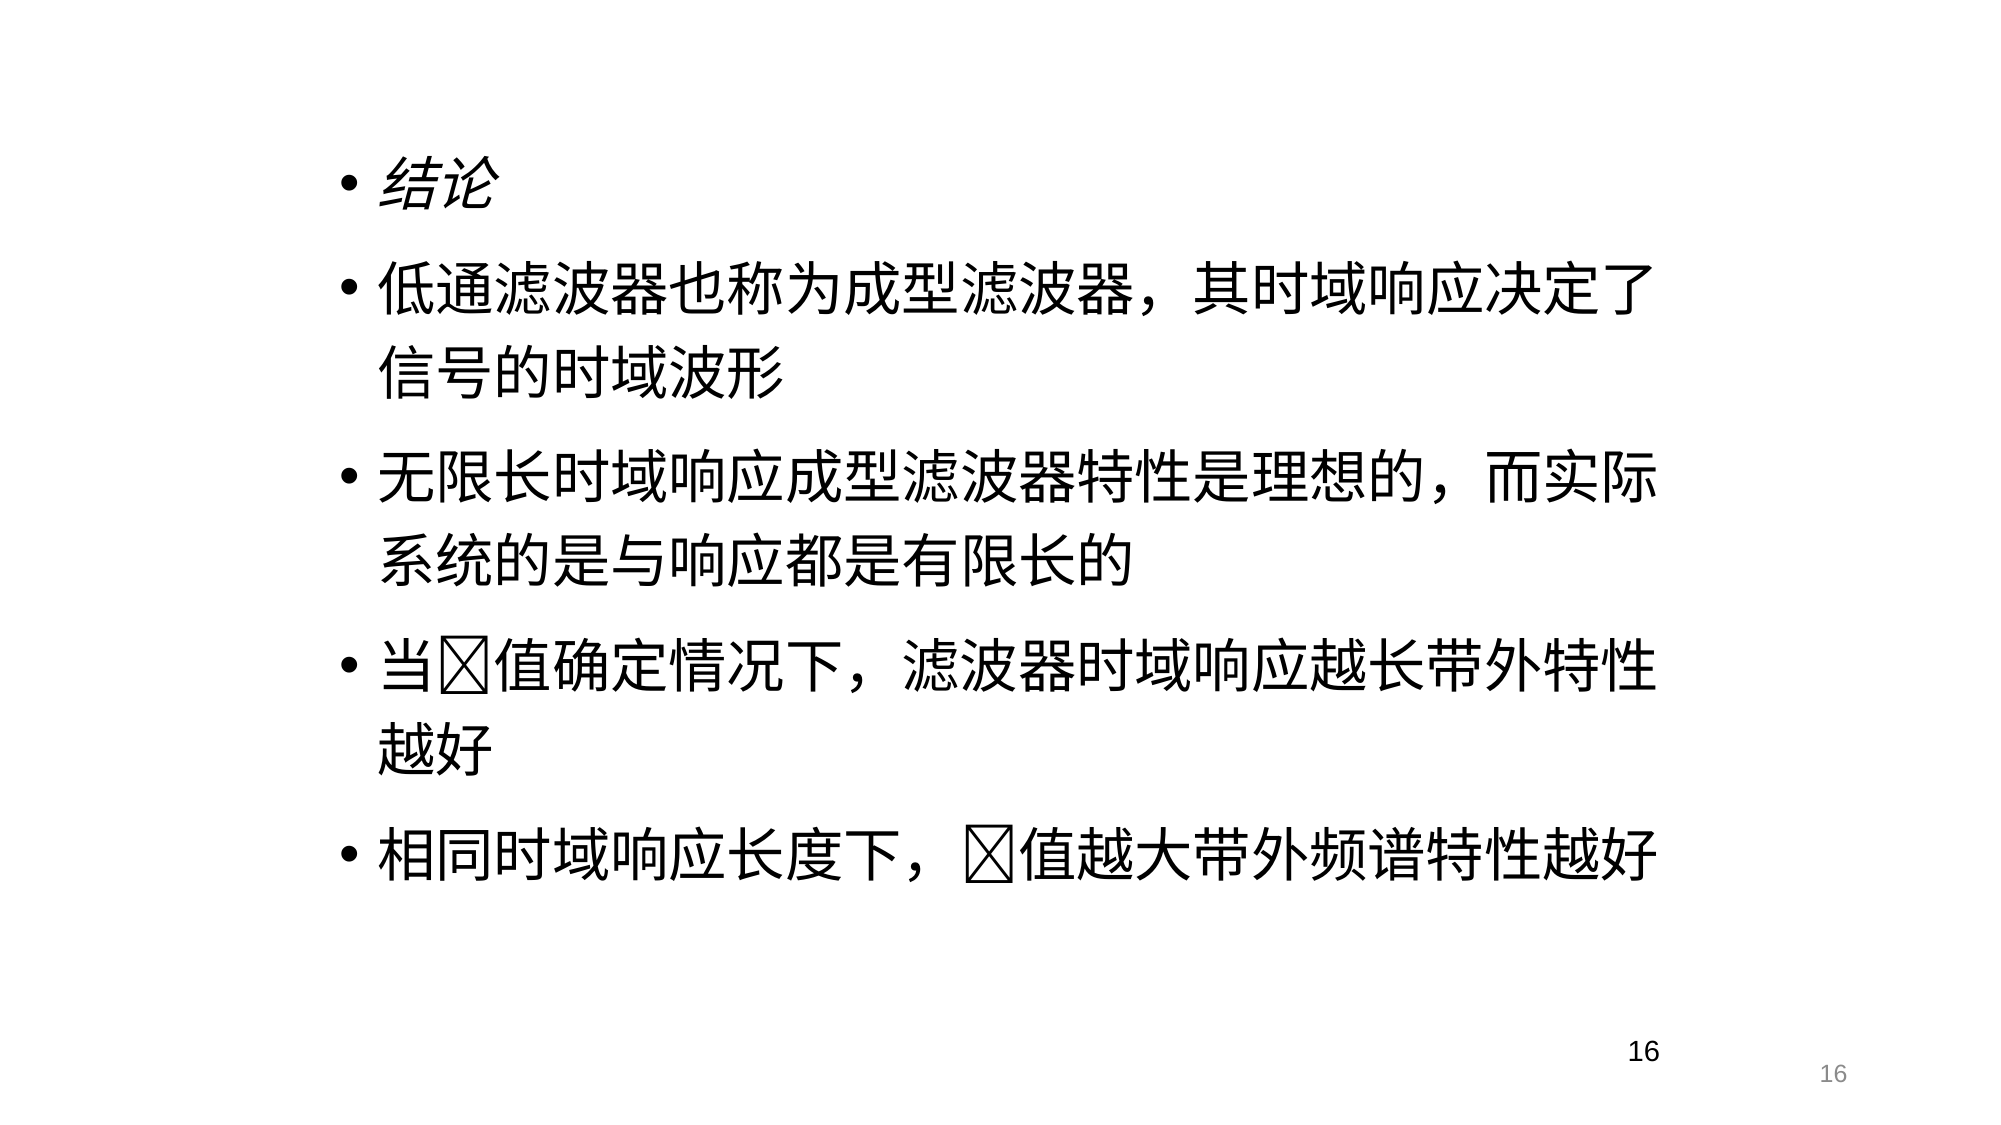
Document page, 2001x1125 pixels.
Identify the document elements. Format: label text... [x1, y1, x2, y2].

list 结论 低通滤波器也称为成型滤波器，其时域响应决定了信号的时域波形 无限长时域响应成型滤波器特性是理想的，而实际系统的是与响应都是有限长的 当值确定情况下，滤波器时域响应越长带外特性越好 相同时域响应长度下，值越大带外频谱特性越好 [324, 125, 1675, 929]
text_box 16 [1325, 1024, 1675, 1103]
slide_number 16 [1675, 1042, 1863, 1103]
